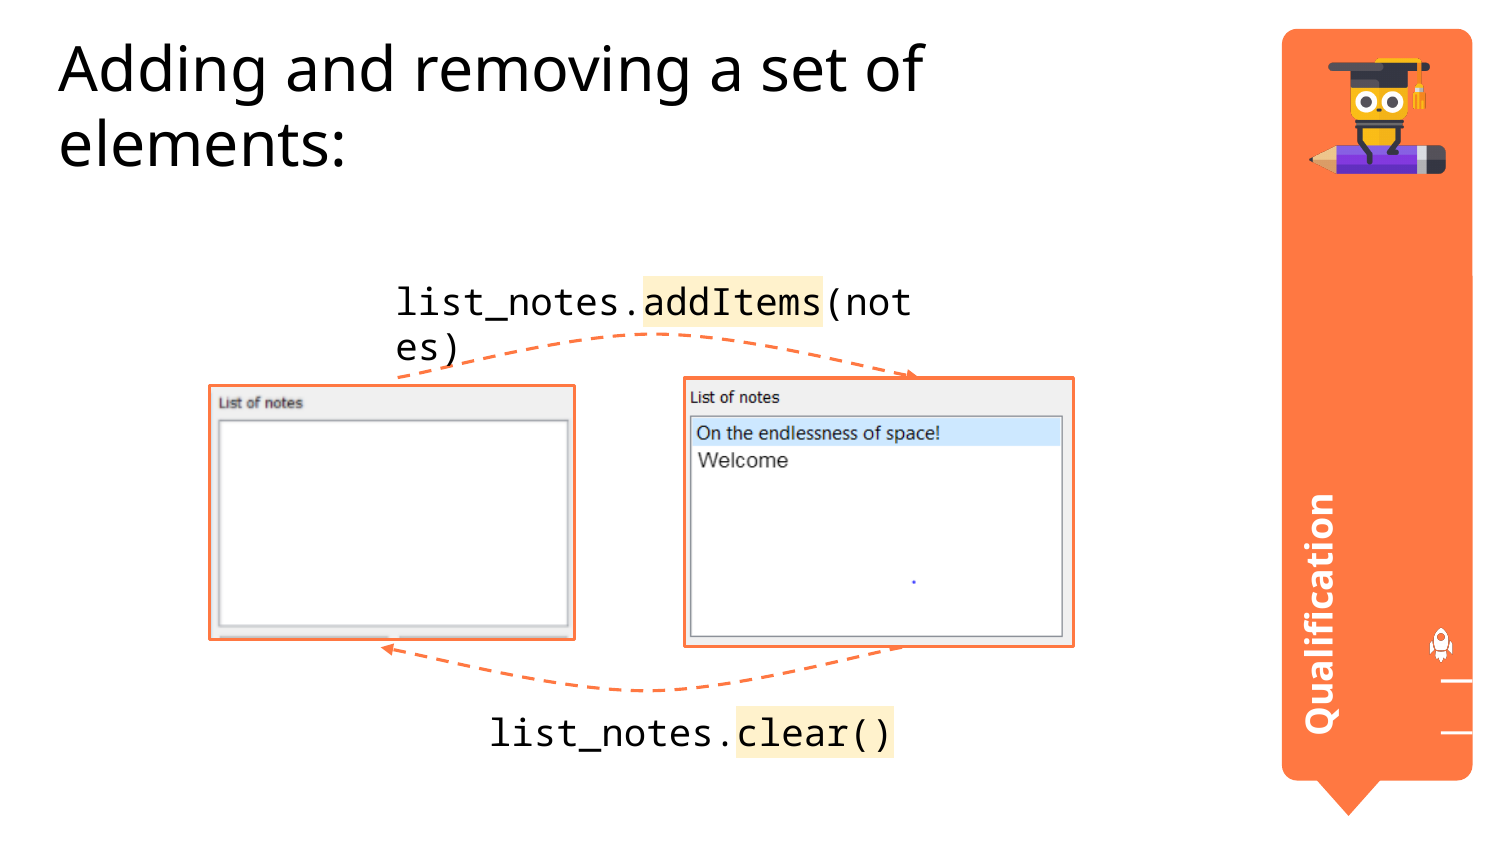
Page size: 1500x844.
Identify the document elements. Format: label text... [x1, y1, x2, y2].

text_box list_notes.addItems(notes) [380, 263, 950, 307]
text_box Adding and removing a set of elements: [59, 28, 1224, 236]
picture [210, 386, 574, 639]
text_box [380, 646, 867, 692]
text_box list_notes.clear() [473, 693, 968, 738]
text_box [1281, 215, 1473, 817]
picture [1423, 621, 1459, 668]
picture [1281, 26, 1473, 208]
picture [685, 379, 1072, 646]
text_box [397, 334, 917, 378]
